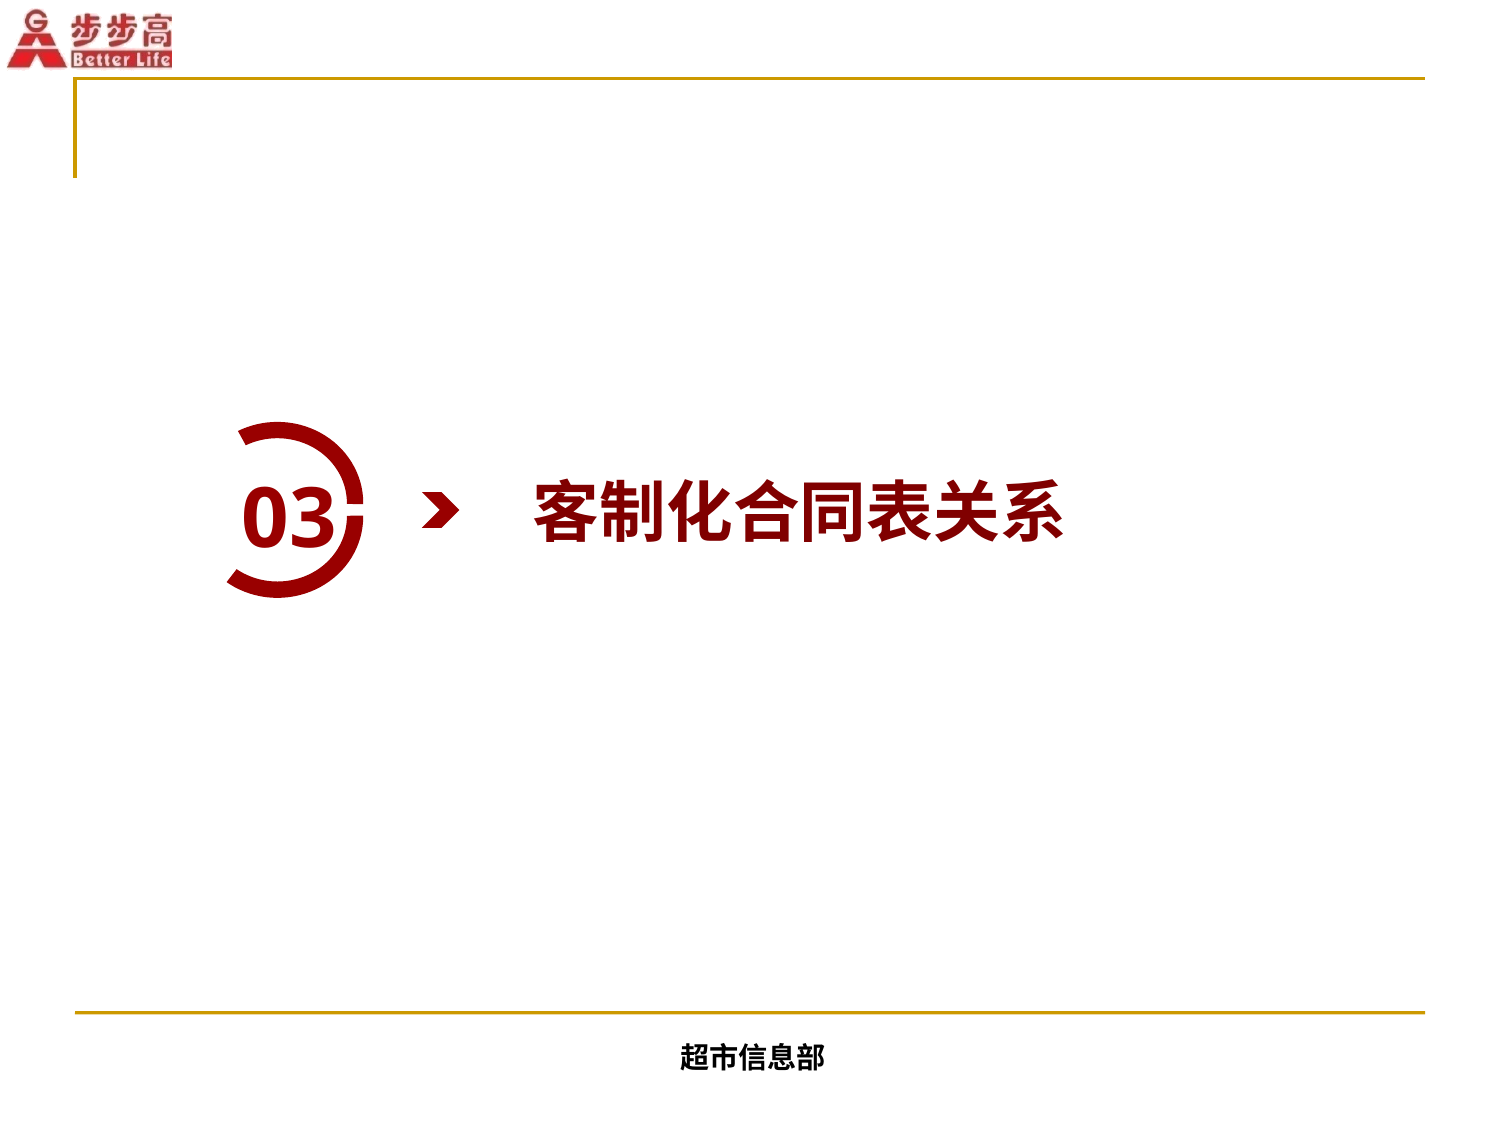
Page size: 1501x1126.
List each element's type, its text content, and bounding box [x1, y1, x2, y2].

text_box 客制化合同表关系 [517, 462, 1083, 558]
picture [0, 0, 172, 86]
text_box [191, 421, 364, 599]
text_box [419, 490, 462, 530]
